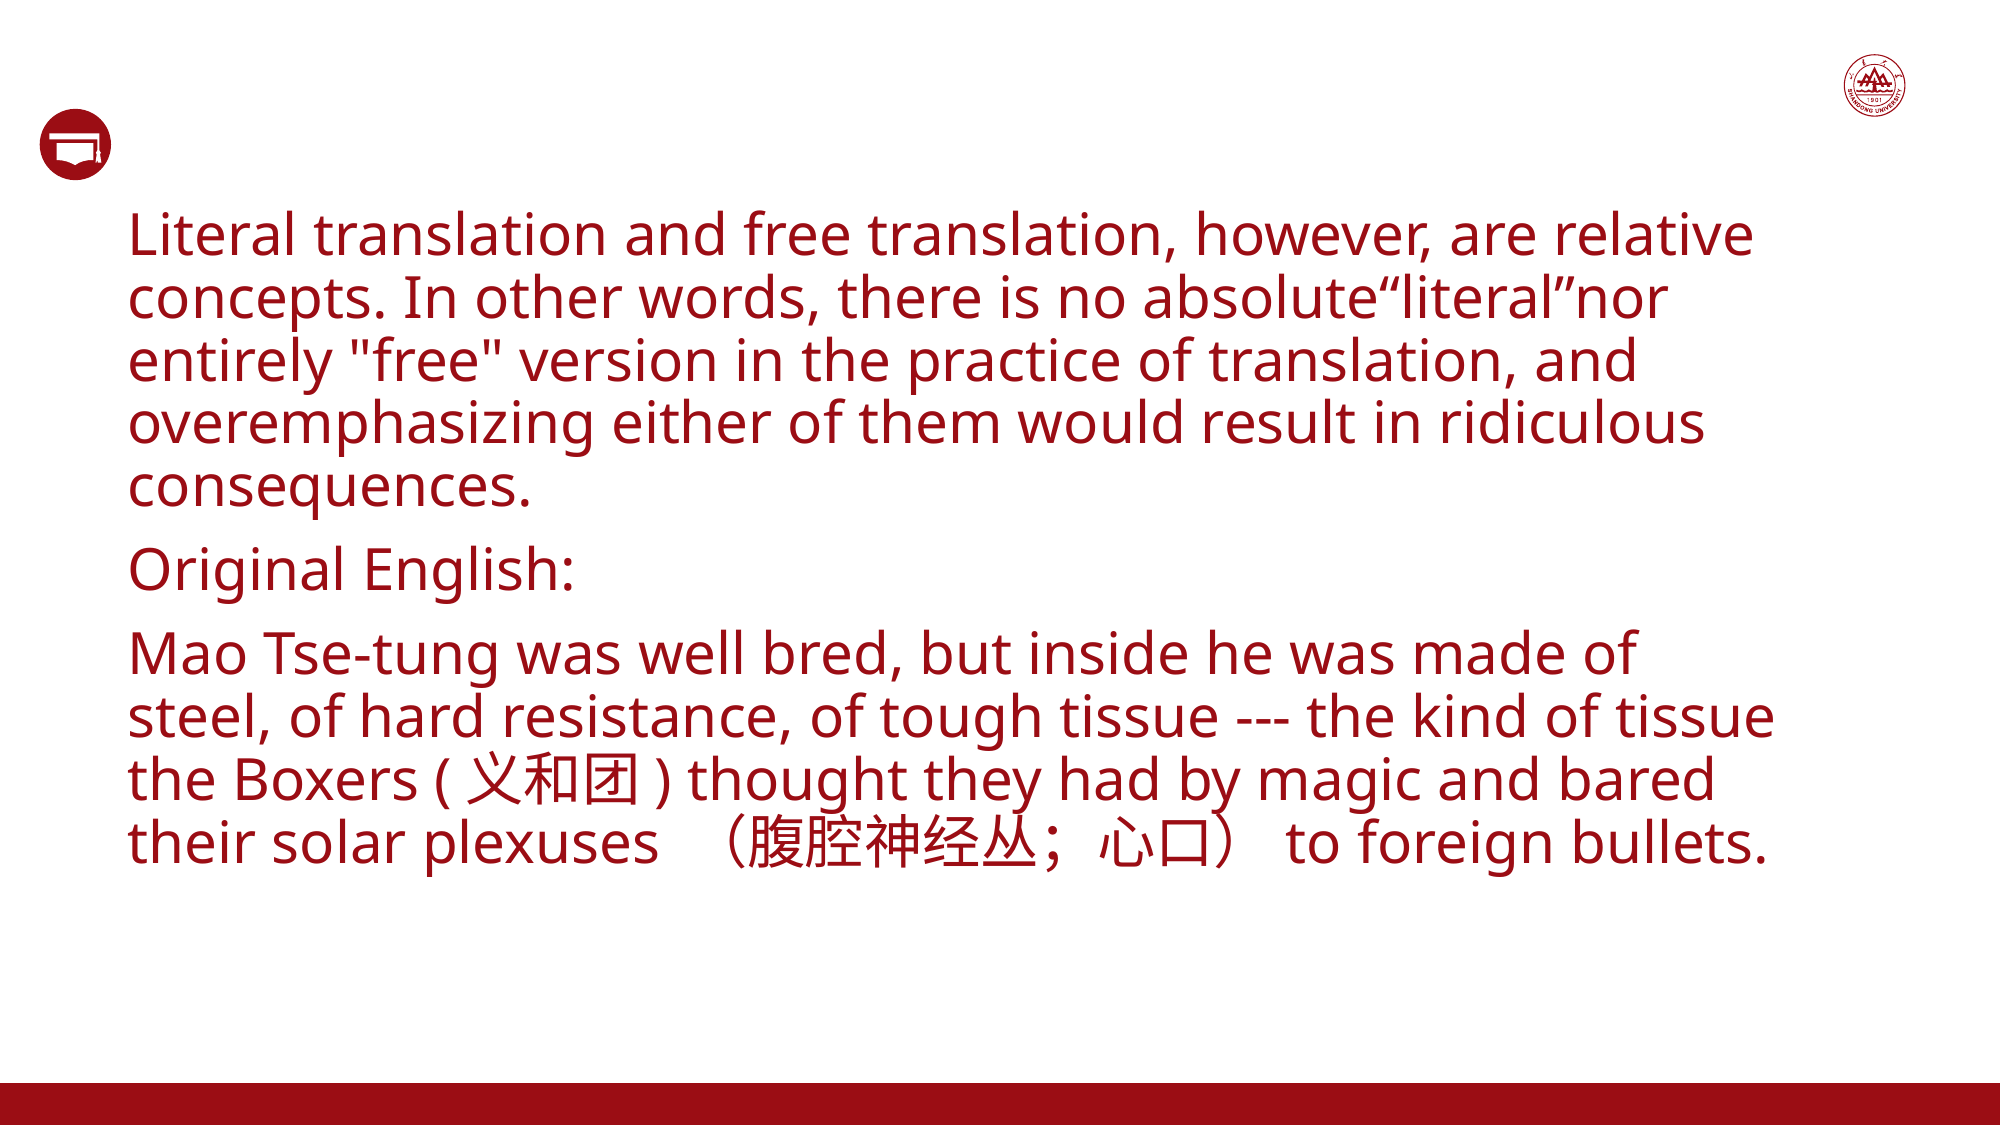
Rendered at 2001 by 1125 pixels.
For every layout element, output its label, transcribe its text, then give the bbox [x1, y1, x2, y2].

list Literal translation and free translation, however, are relative concepts. In other words, there is no absolute“literal”nor entirely "free" version in the practice of translation, and overemphasizing either of them would result in ridiculous consequences. Original English: Mao Tse-tung was well bred, but inside he was made of steel, of hard resistance, of tough tissue --- the kind of tissue the Boxers (义和团) thought they had by magic and bared their solar plexuses （腹腔神经丛；心口）to foreign bullets. [113, 197, 1803, 947]
